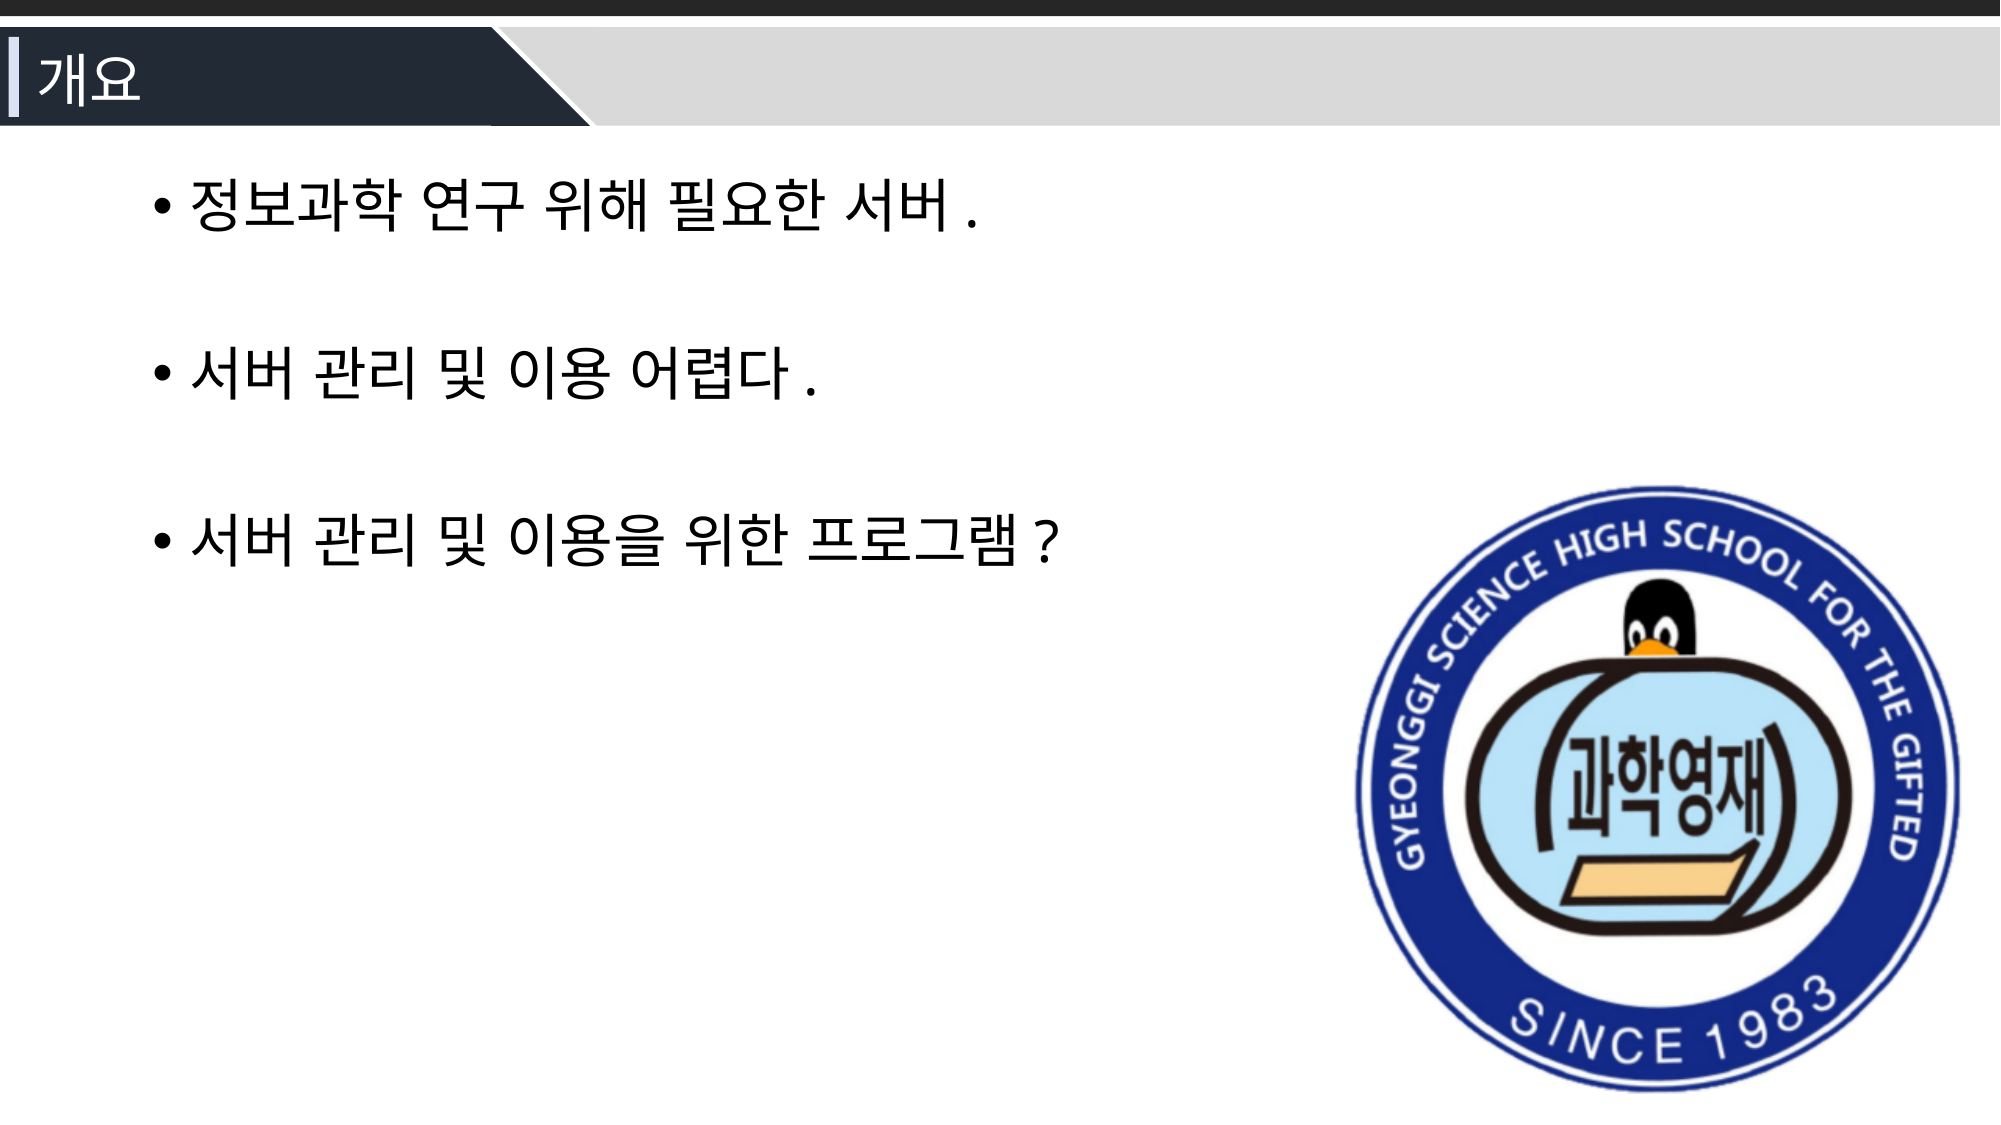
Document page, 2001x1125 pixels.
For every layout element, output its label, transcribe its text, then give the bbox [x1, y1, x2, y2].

title 개요 [21, 43, 806, 124]
list 정보과학 연구 위해 필요한 서버. 서버 관리 및 이용 어렵다. 서버 관리 및 이용을 위한 프로그램? [137, 169, 1863, 1014]
picture [1345, 476, 1971, 1103]
